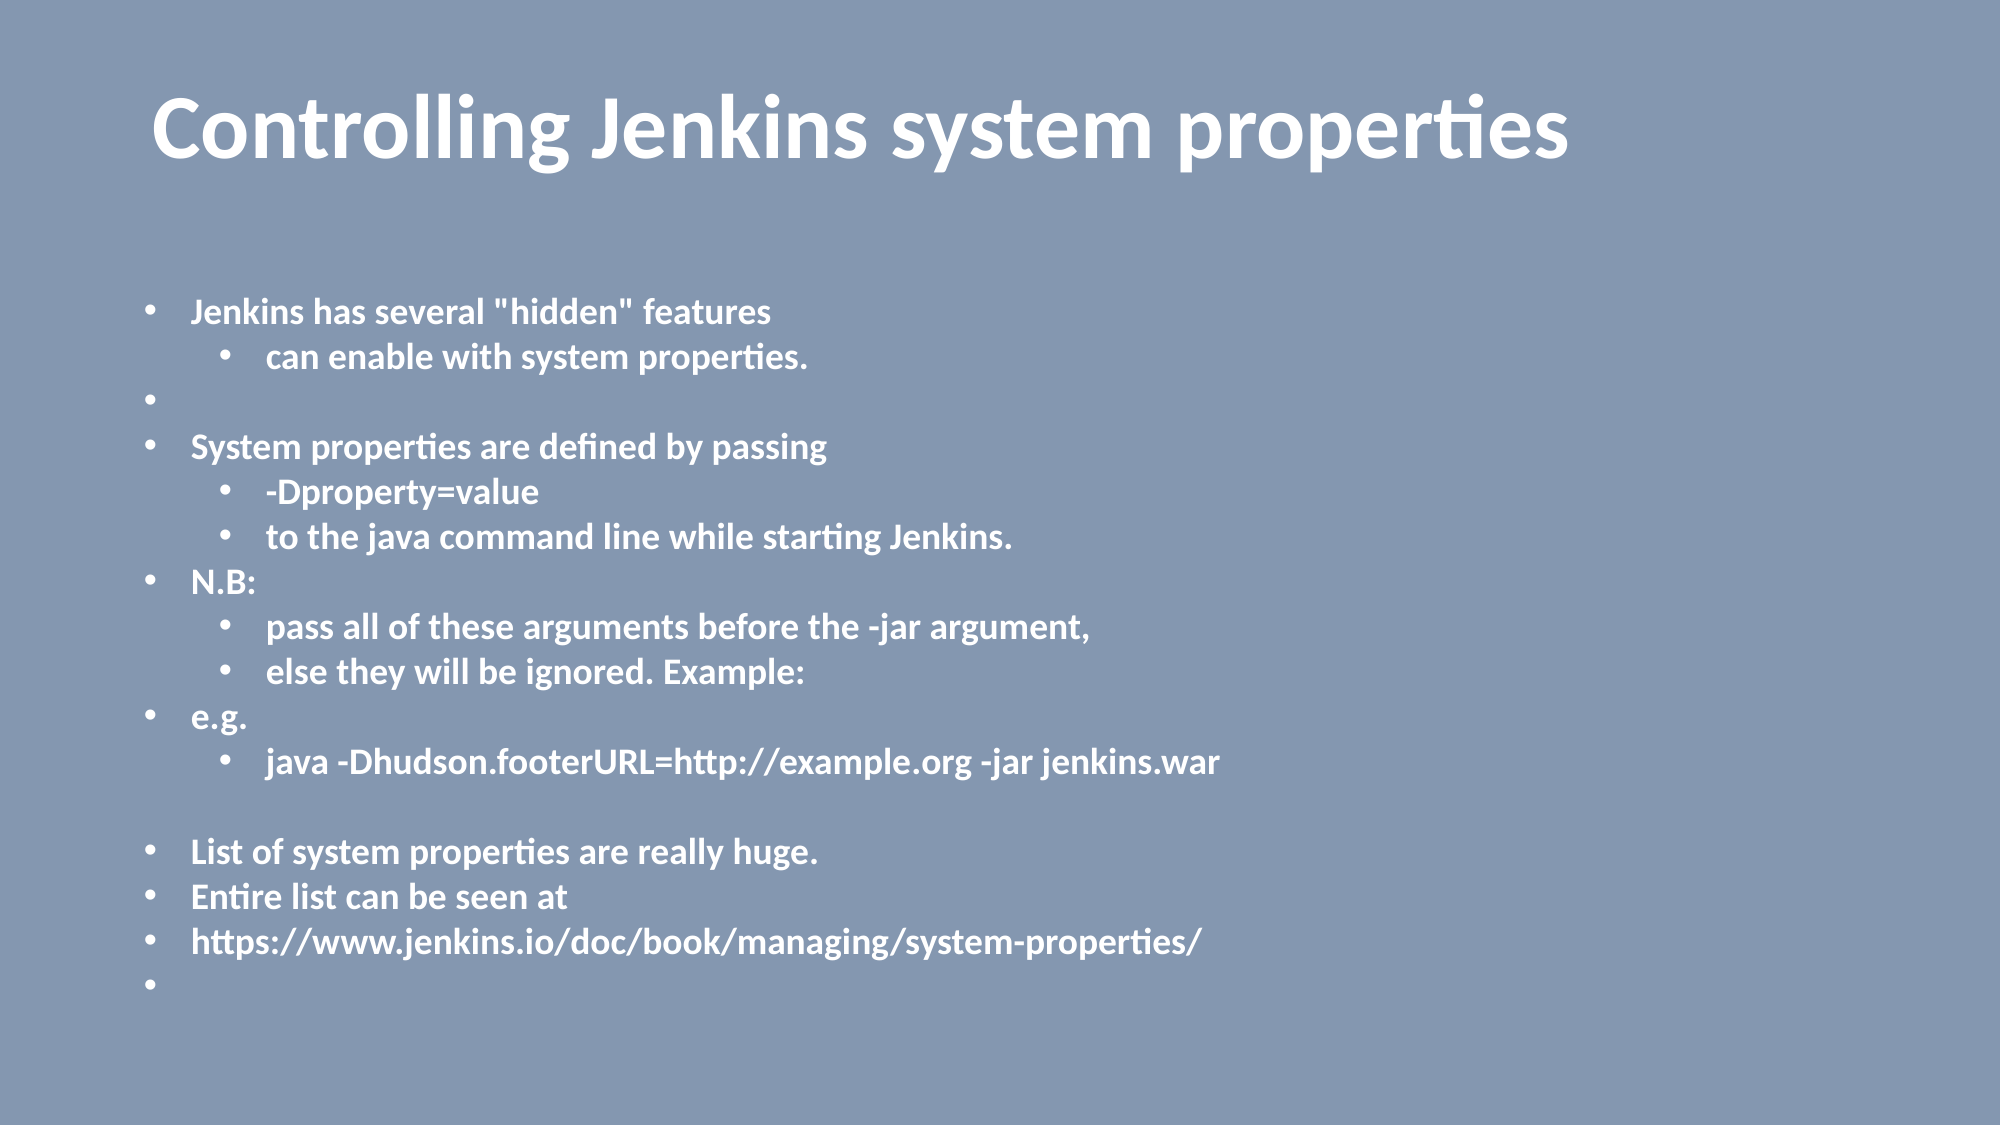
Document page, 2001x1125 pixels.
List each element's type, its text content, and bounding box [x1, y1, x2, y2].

title Controlling Jenkins system properties [137, 59, 1863, 199]
text_box Jenkins has several "hidden" features can enable with system properties. System properties are defined by passing -Dproperty=value to the java command line while starting Jenkins. N.B: pass all of these arguments before the -jar argument, else they will be ignored. Example: e.g. java -Dhudson.footerURL=http://example.org -jar jenkins.war List of system properties are really huge. Entire list can be seen at https://www.jenkins.io/doc/book/managing/system-properties/ [129, 279, 1871, 1015]
